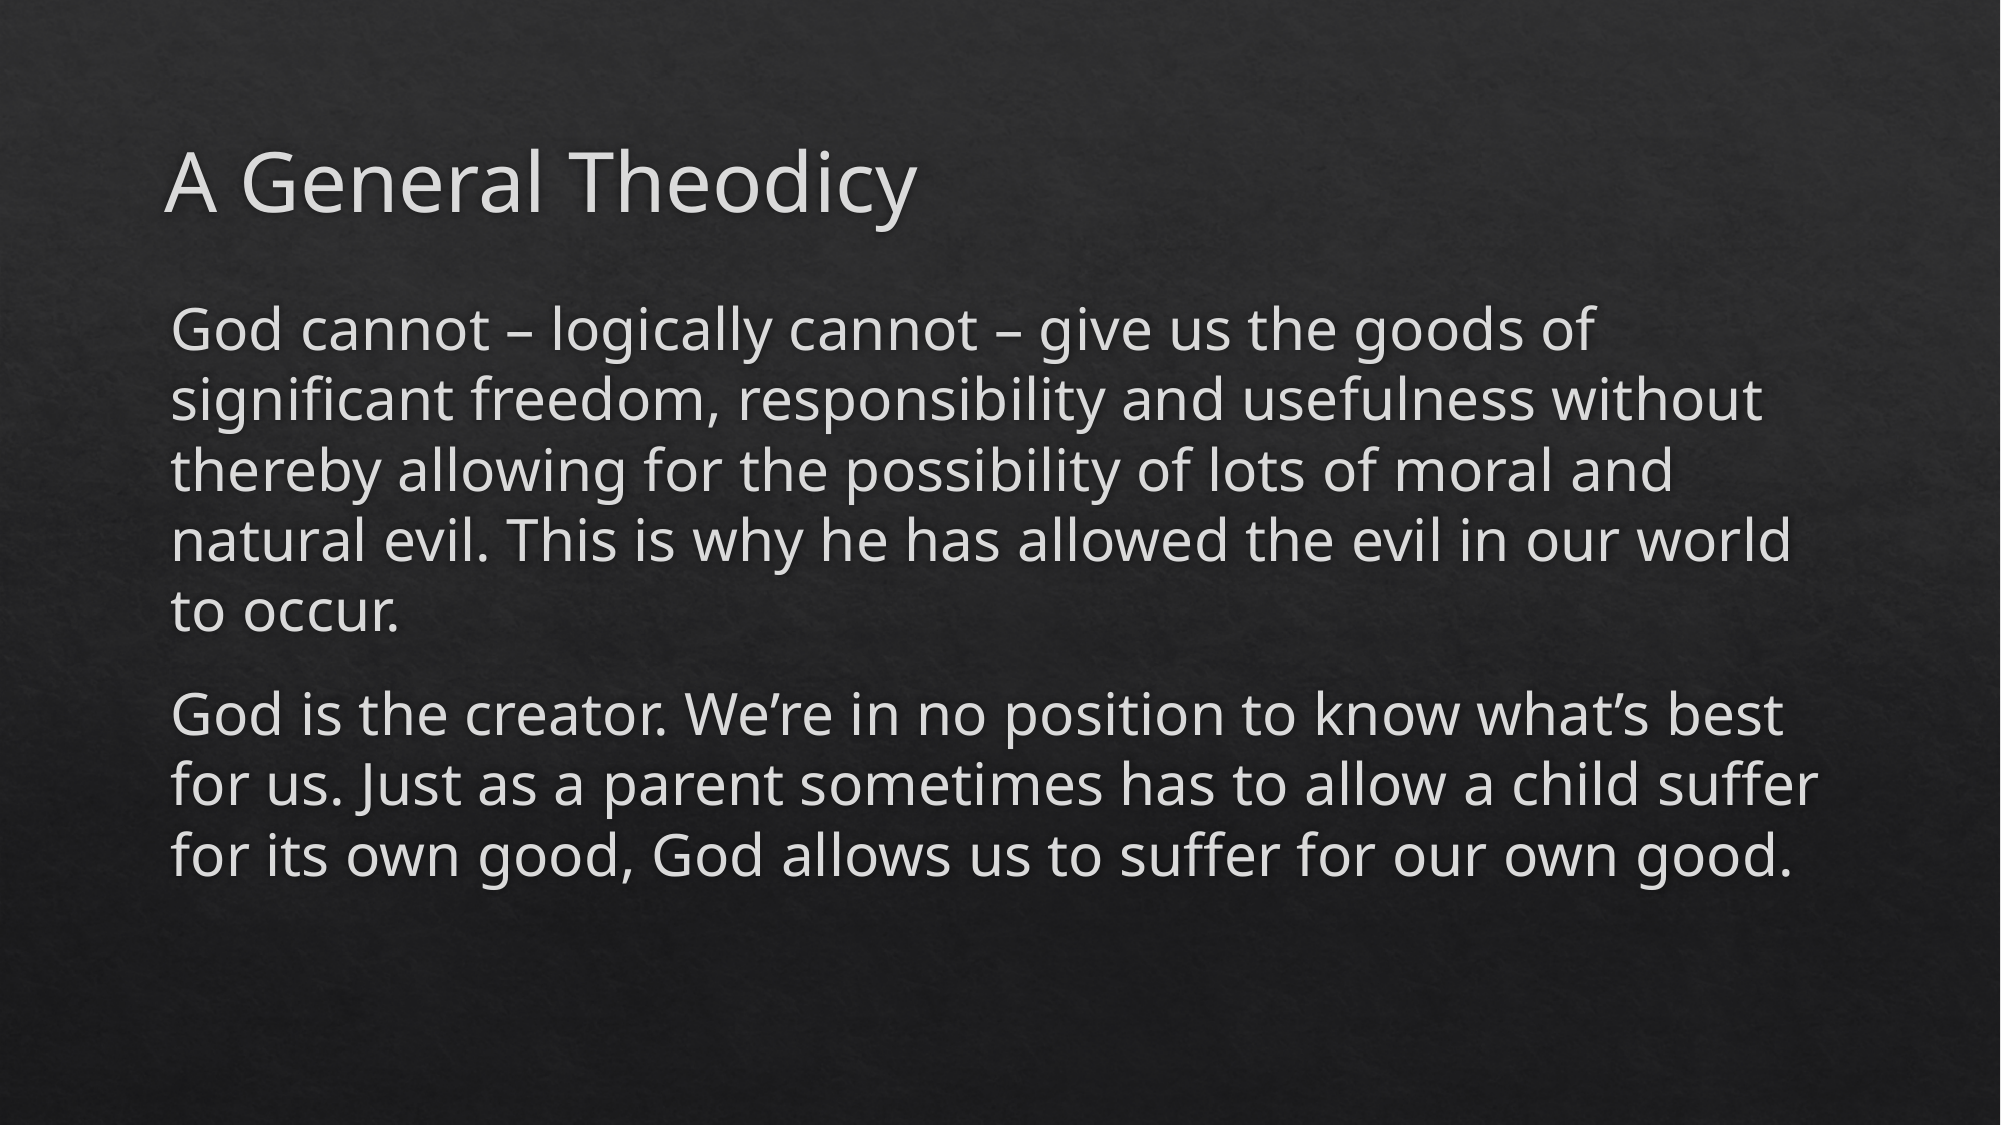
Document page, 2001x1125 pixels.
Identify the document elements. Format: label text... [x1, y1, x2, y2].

list God cannot – logically cannot – give us the goods of significant freedom, responsibility and usefulness without thereby allowing for the possibility of lots of moral and natural evil. This is why he has allowed the evil in our world to occur. God is the creator. We’re in no position to know what’s best for us. Just as a parent sometimes has to allow a child suffer for its own good, God allows us to suffer for our own good. [149, 284, 1849, 950]
title A General Theodicy [149, 99, 1849, 260]
